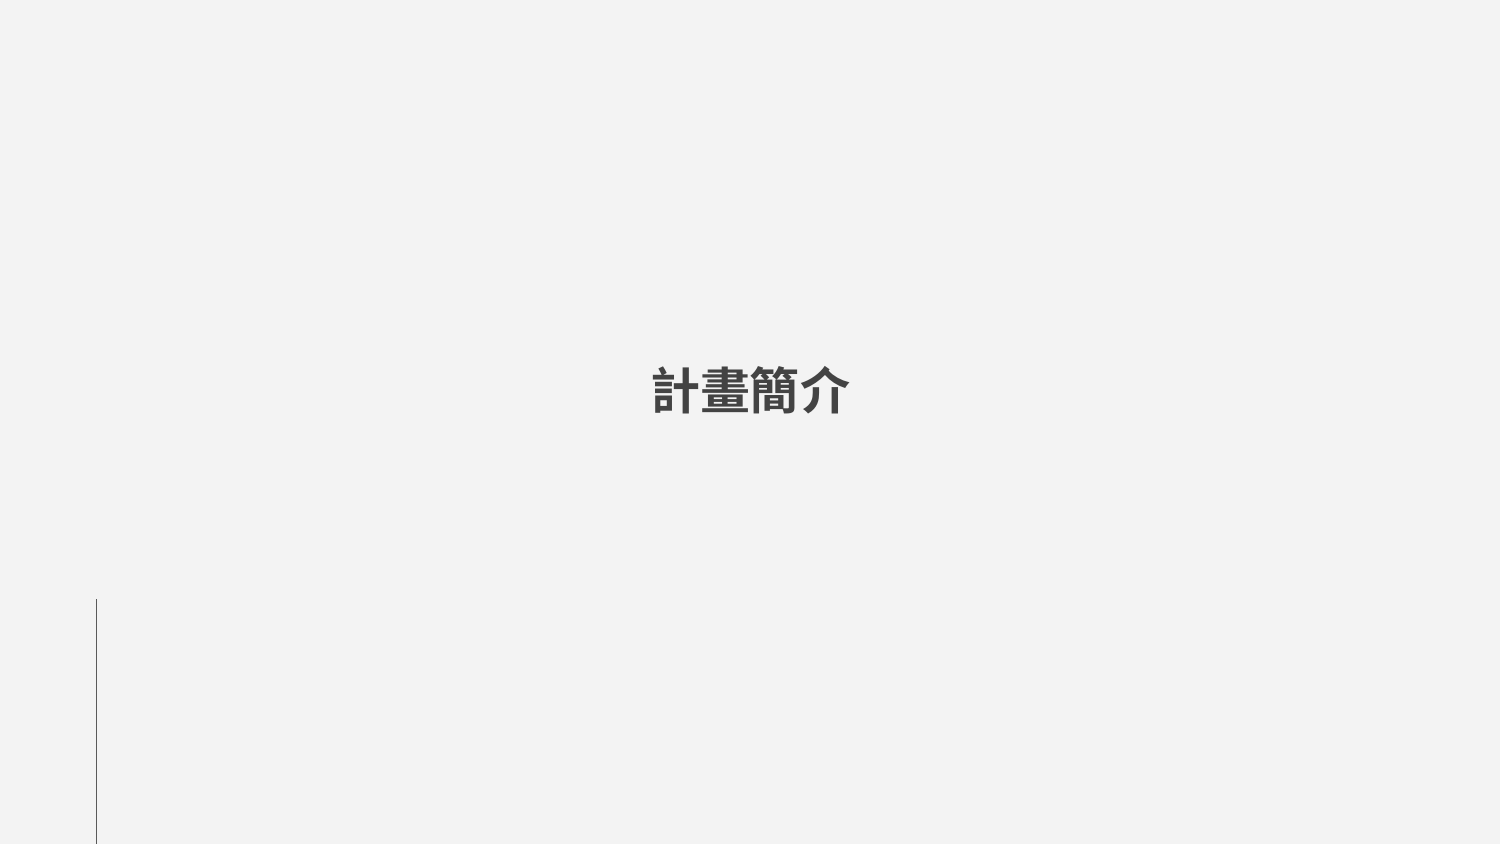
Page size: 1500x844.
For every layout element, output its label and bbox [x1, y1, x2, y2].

text_box [96, 196, 1312, 496]
